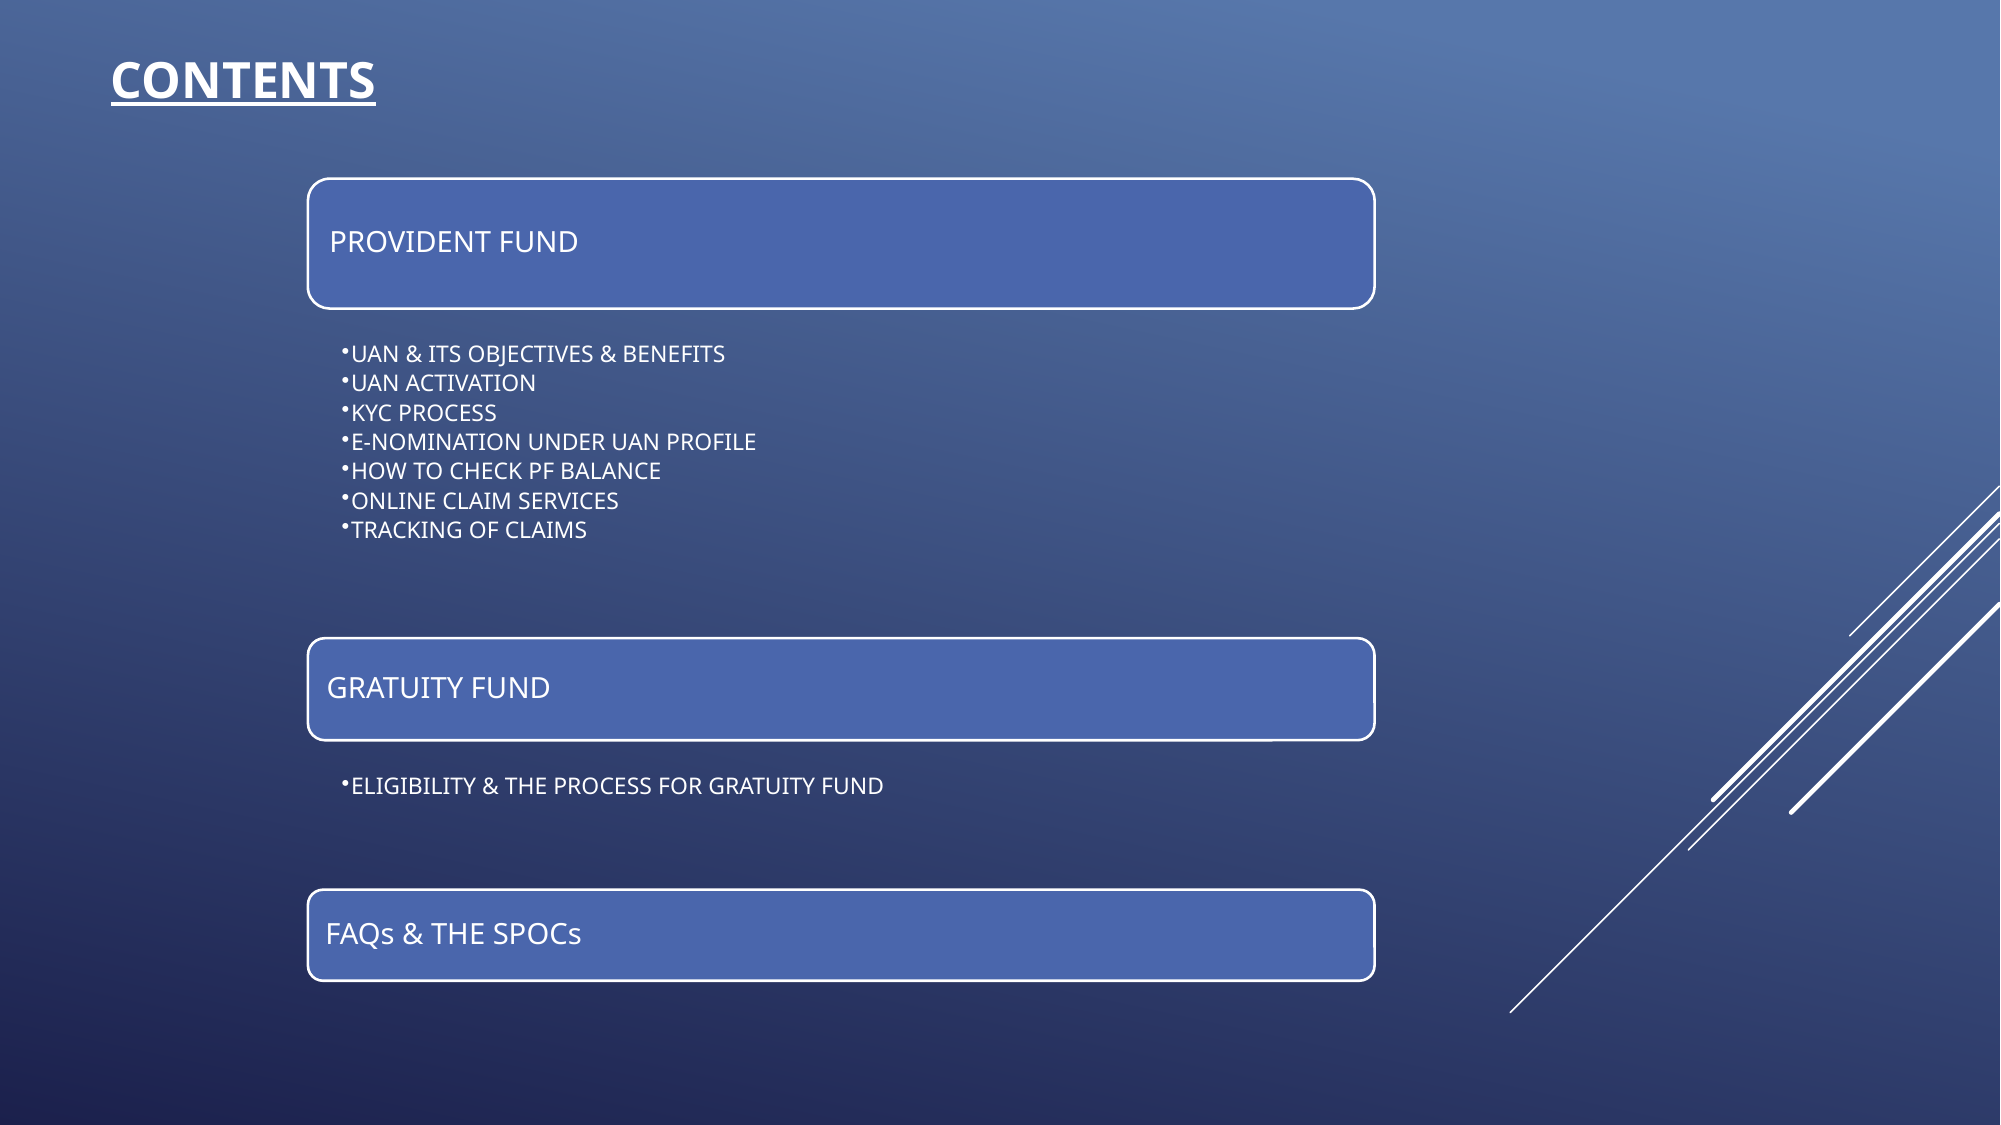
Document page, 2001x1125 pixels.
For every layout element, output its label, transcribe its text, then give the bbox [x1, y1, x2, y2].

text_box contents [0, 53, 763, 103]
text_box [307, 174, 1375, 985]
